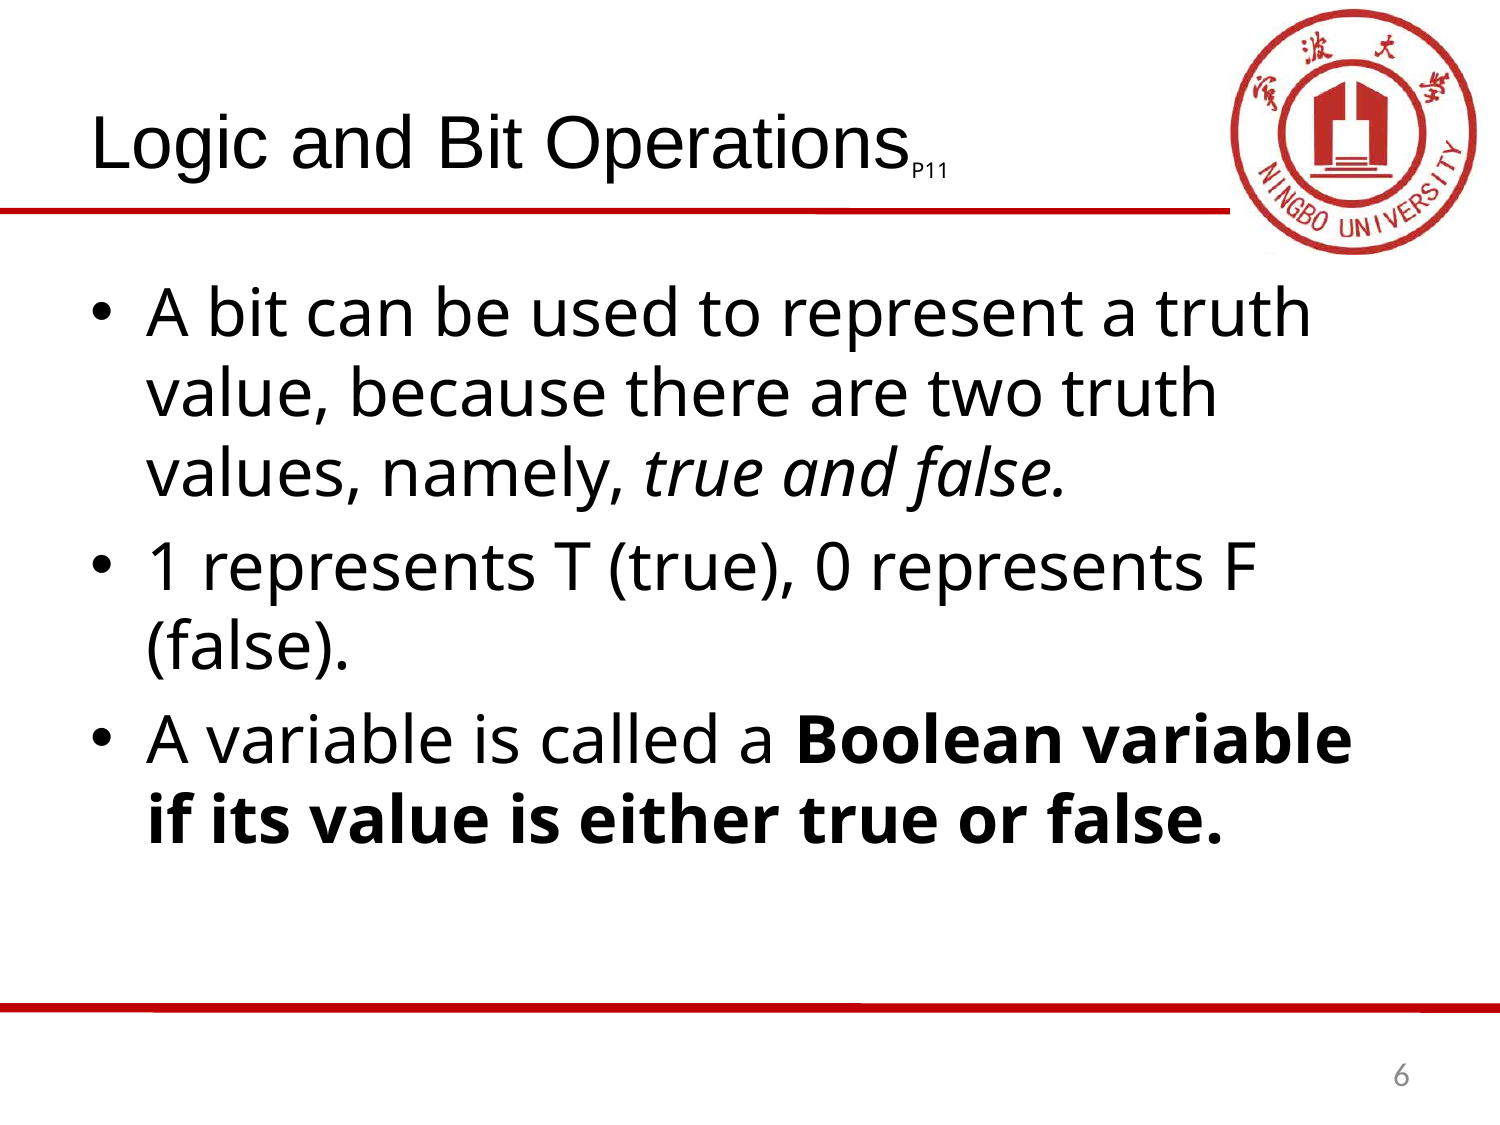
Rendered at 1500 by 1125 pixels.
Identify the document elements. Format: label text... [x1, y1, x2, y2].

slide_number 6 [1074, 1042, 1425, 1103]
title Logic and Bit OperationsP11 [75, 45, 1425, 233]
picture [1230, 8, 1477, 255]
list A bit can be used to represent a truth value, because there are two truth values, namely, true and false. 1 represents T (true), 0 represents F (false). A variable is called a Boolean variable if its value is either true or false. [75, 262, 1425, 1005]
